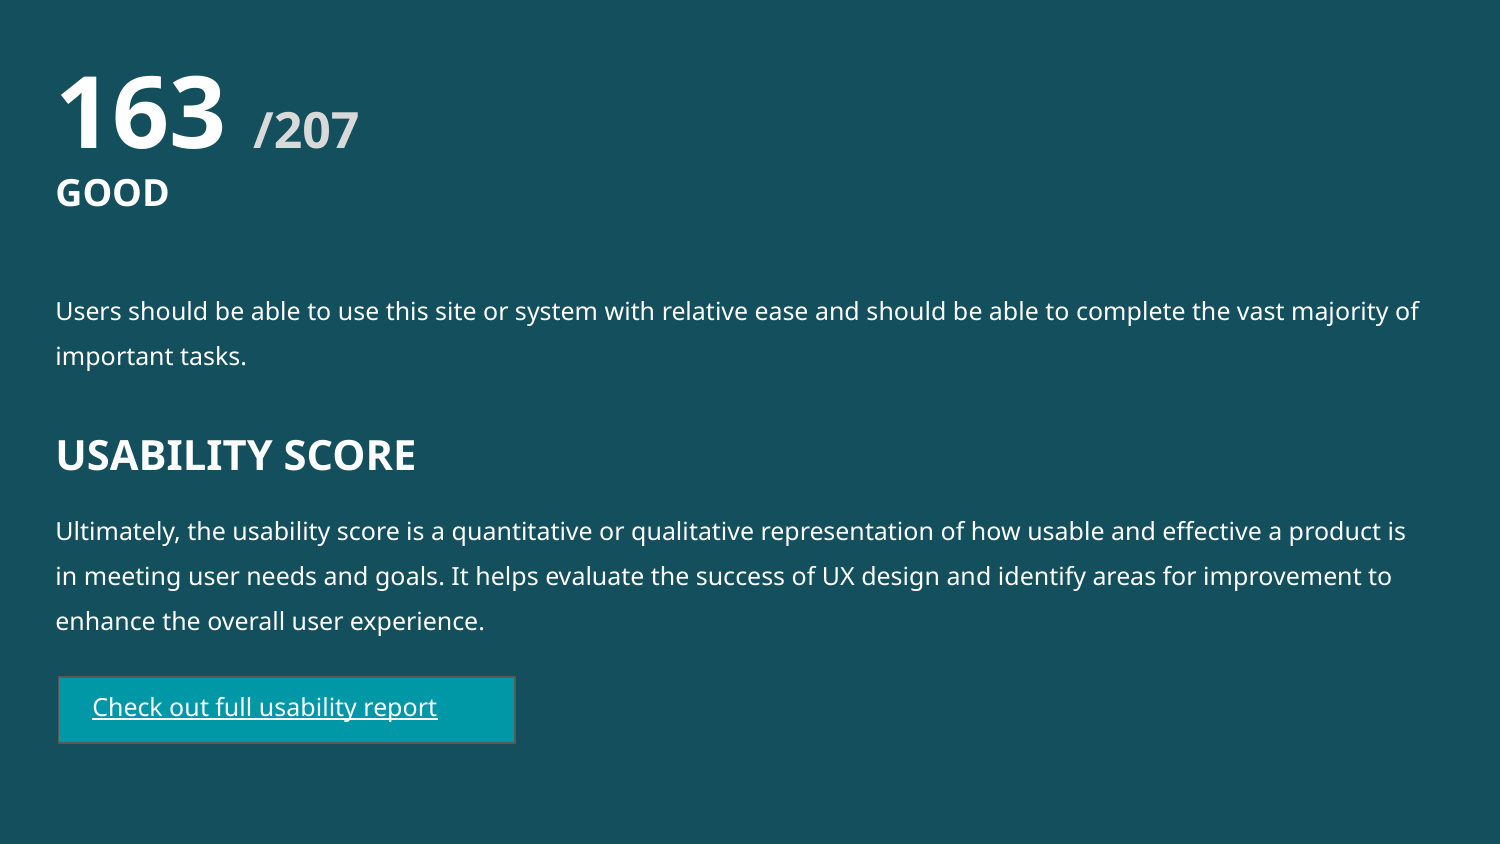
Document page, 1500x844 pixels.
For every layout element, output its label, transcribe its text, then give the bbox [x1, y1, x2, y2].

text_box Check out full usability report [77, 676, 476, 741]
text_box Ultimately, the usability score is a quantitative or qualitative representation of how usable and effective a product is in meeting user needs and goals. It helps evaluate the success of UX design and identify areas for improvement to enhance the overall user experience. [40, 485, 1439, 651]
text_box [58, 676, 515, 744]
text_box 163 /207 GOOD Users should be able to use this site or system with relative ease and should be able to complete the vast majority of important tasks. [40, 33, 1439, 386]
text_box USABILITY SCORE [40, 413, 1439, 485]
